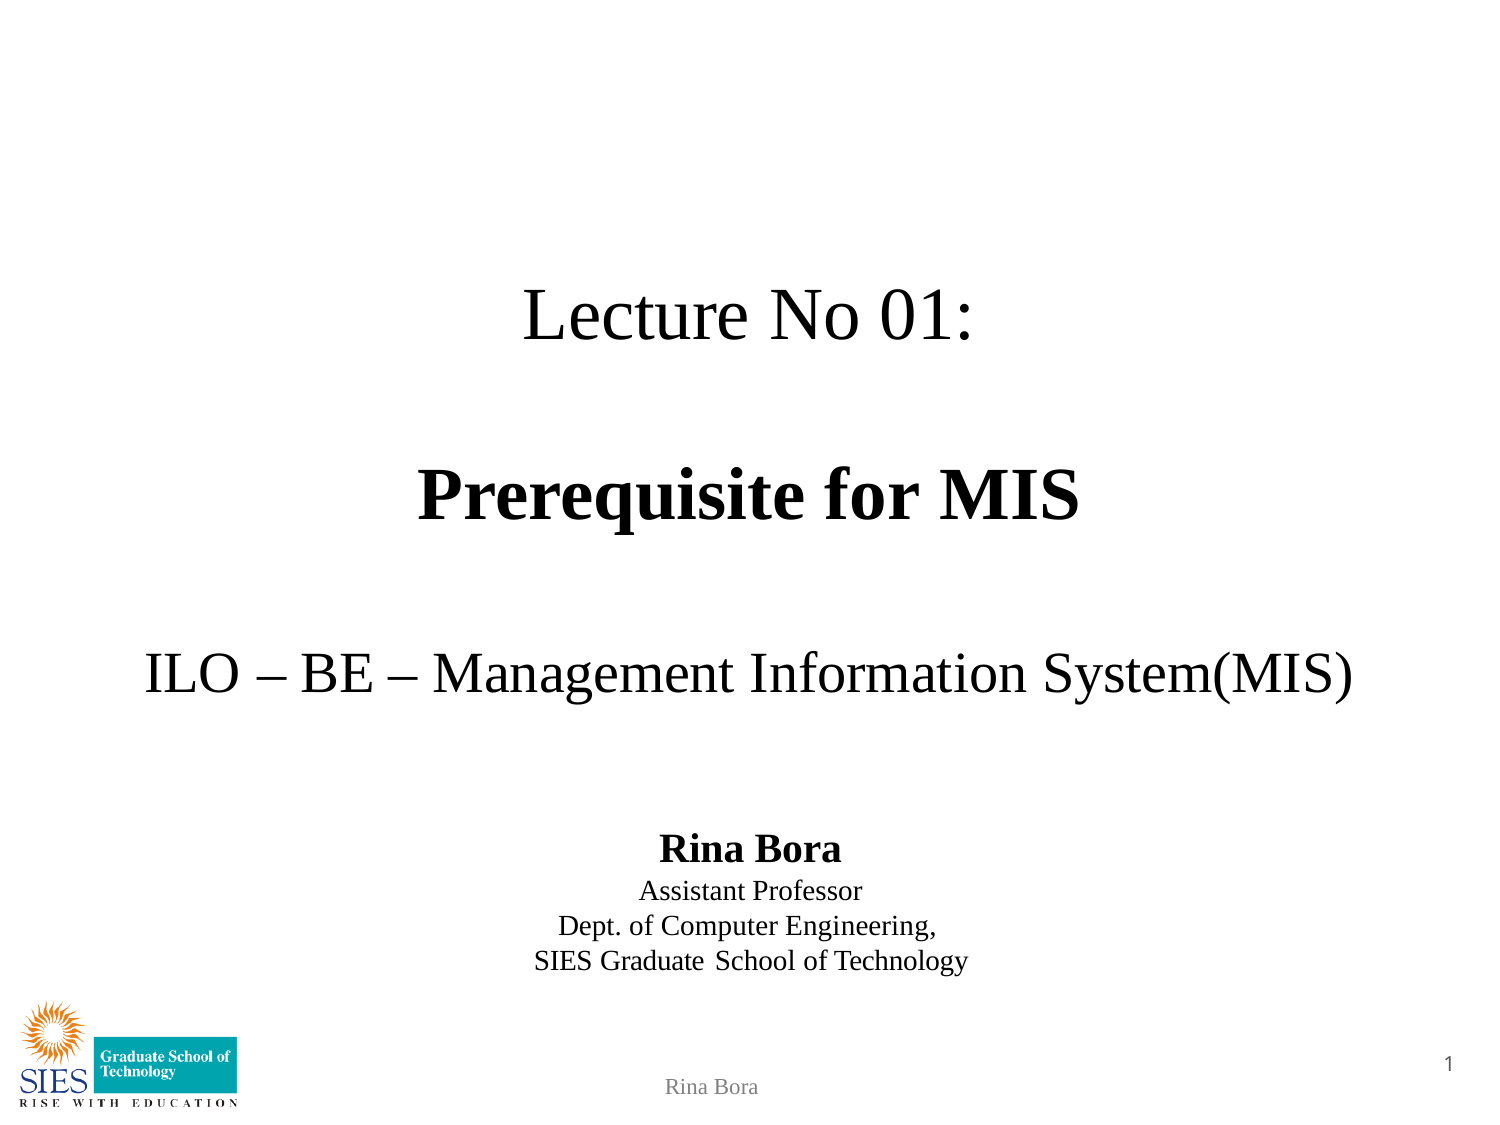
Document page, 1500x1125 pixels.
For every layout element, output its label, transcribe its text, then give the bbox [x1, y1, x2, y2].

text_box Prerequisite for MIS ILO – BE – Management Information System(MIS) [141, 442, 1357, 705]
title Lecture No 01: [520, 262, 980, 442]
picture [19, 998, 237, 1107]
text_box Rina Bora Assistant Professor Dept. of Computer Engineering, SIES Graduate School of Technology [530, 818, 972, 977]
text_box 1 [1437, 1050, 1473, 1079]
